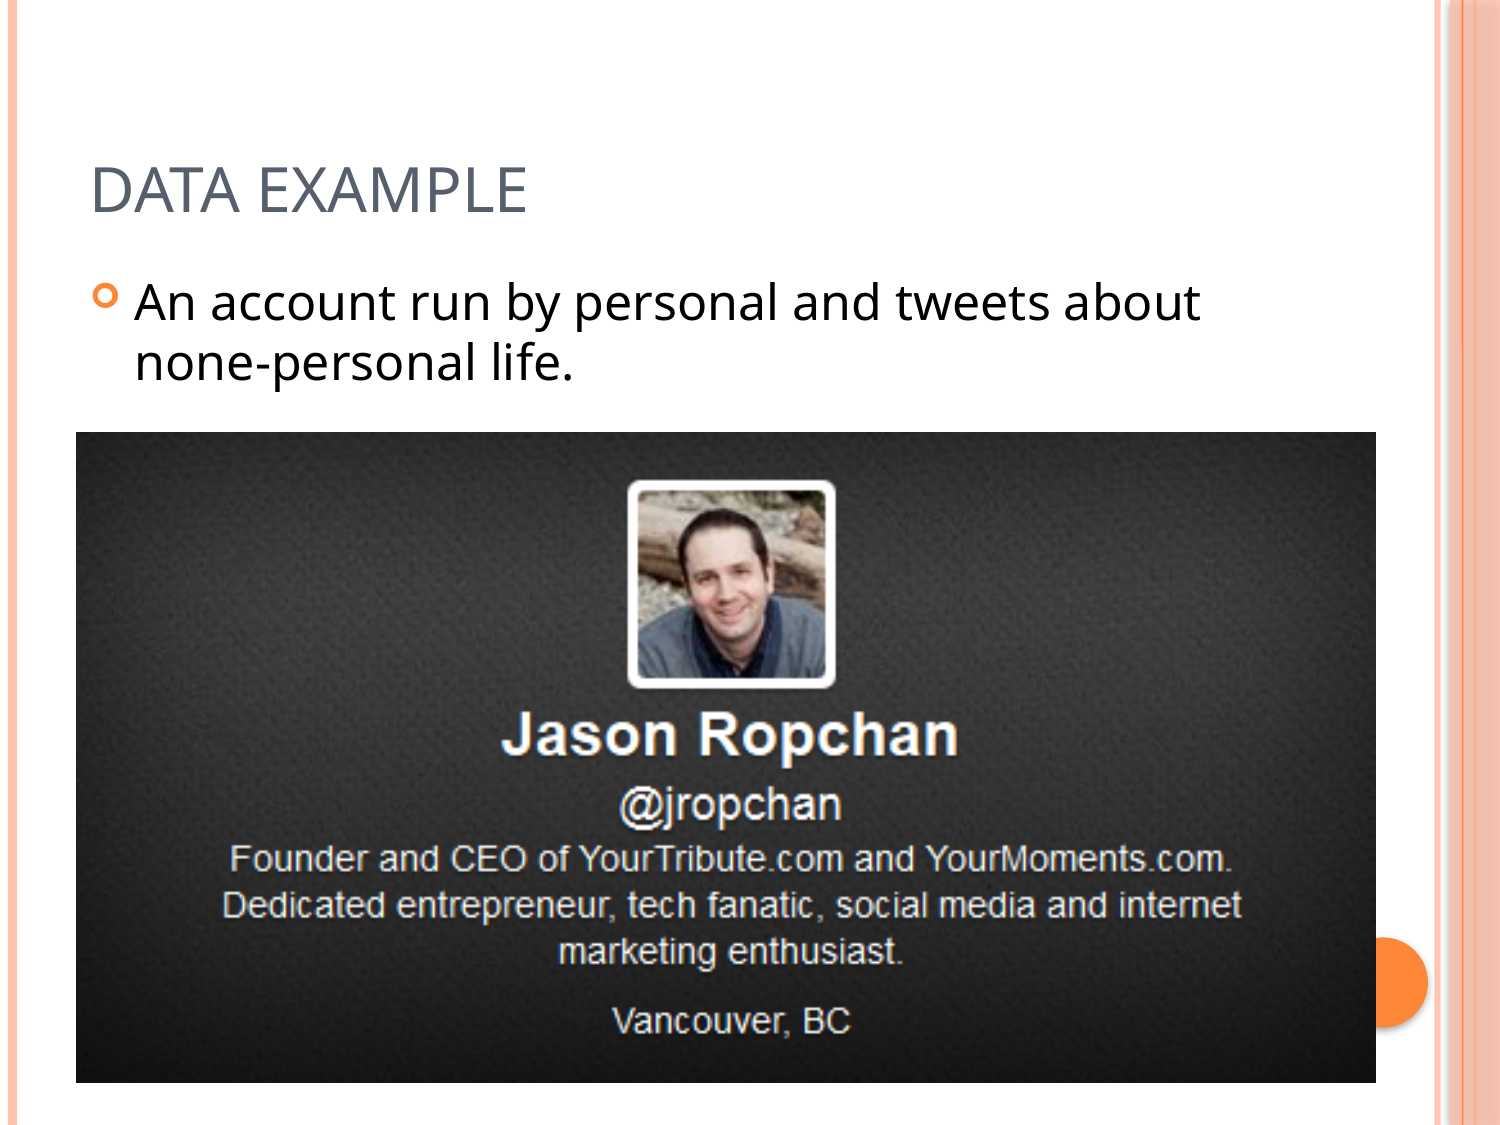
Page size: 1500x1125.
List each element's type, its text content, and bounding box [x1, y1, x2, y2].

title Data Example [75, 45, 1300, 233]
list An account run by personal and tweets about none-personal life. [75, 262, 1300, 430]
picture [76, 432, 1377, 1083]
